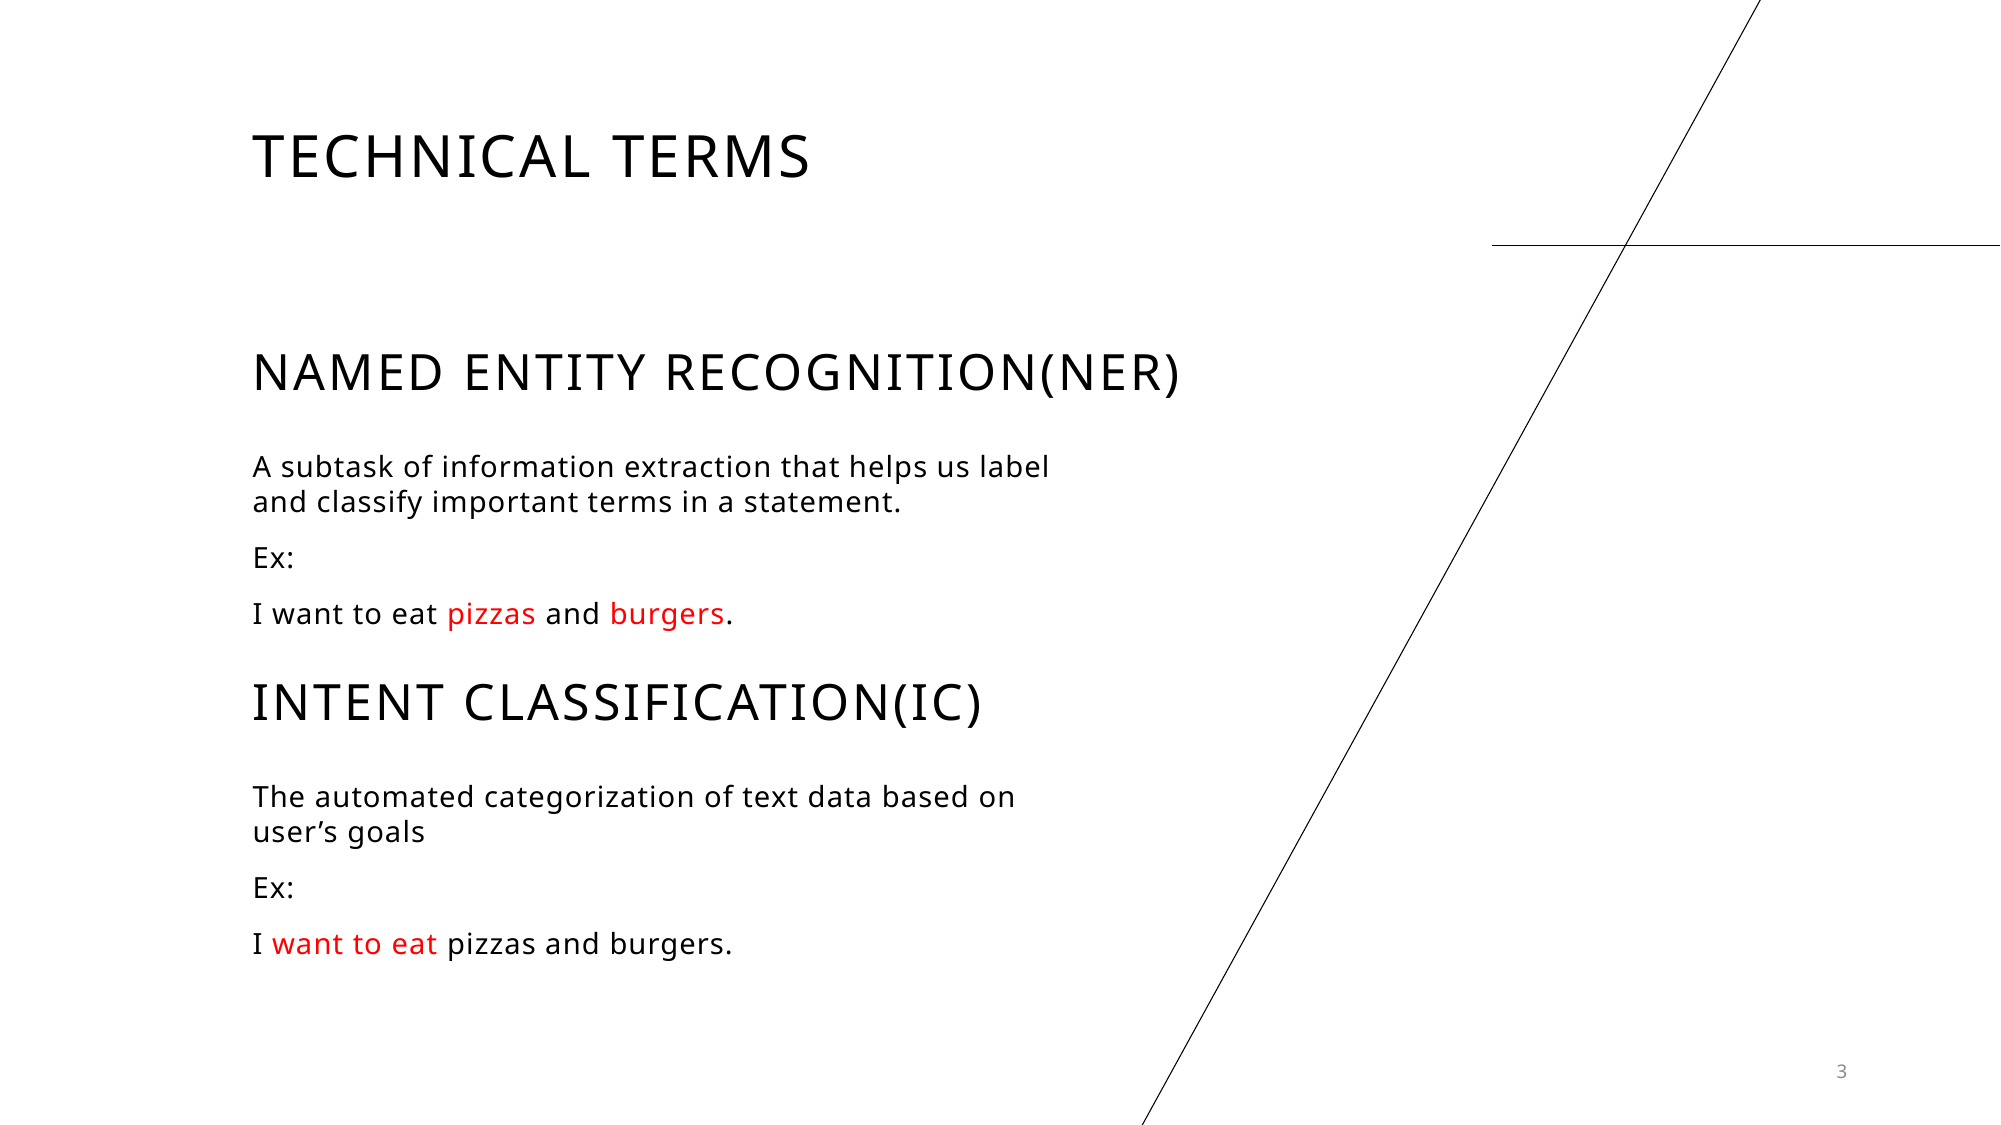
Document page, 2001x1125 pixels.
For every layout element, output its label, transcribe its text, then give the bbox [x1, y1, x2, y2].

list A subtask of information extraction that helps us label and classify important terms in a statement. Ex: I want to eat pizzas and burgers. [237, 440, 1076, 639]
slide_number 3 [1412, 1042, 1863, 1103]
text_box The automated categorization of text data based on user’s goals Ex: I want to eat pizzas and burgers. [237, 770, 1076, 969]
text_box Intent classification(ic) [237, 657, 1076, 739]
title TECHNICAL TERMS [237, 92, 1076, 198]
text_box Named entity recognition(ner) [237, 315, 1310, 409]
